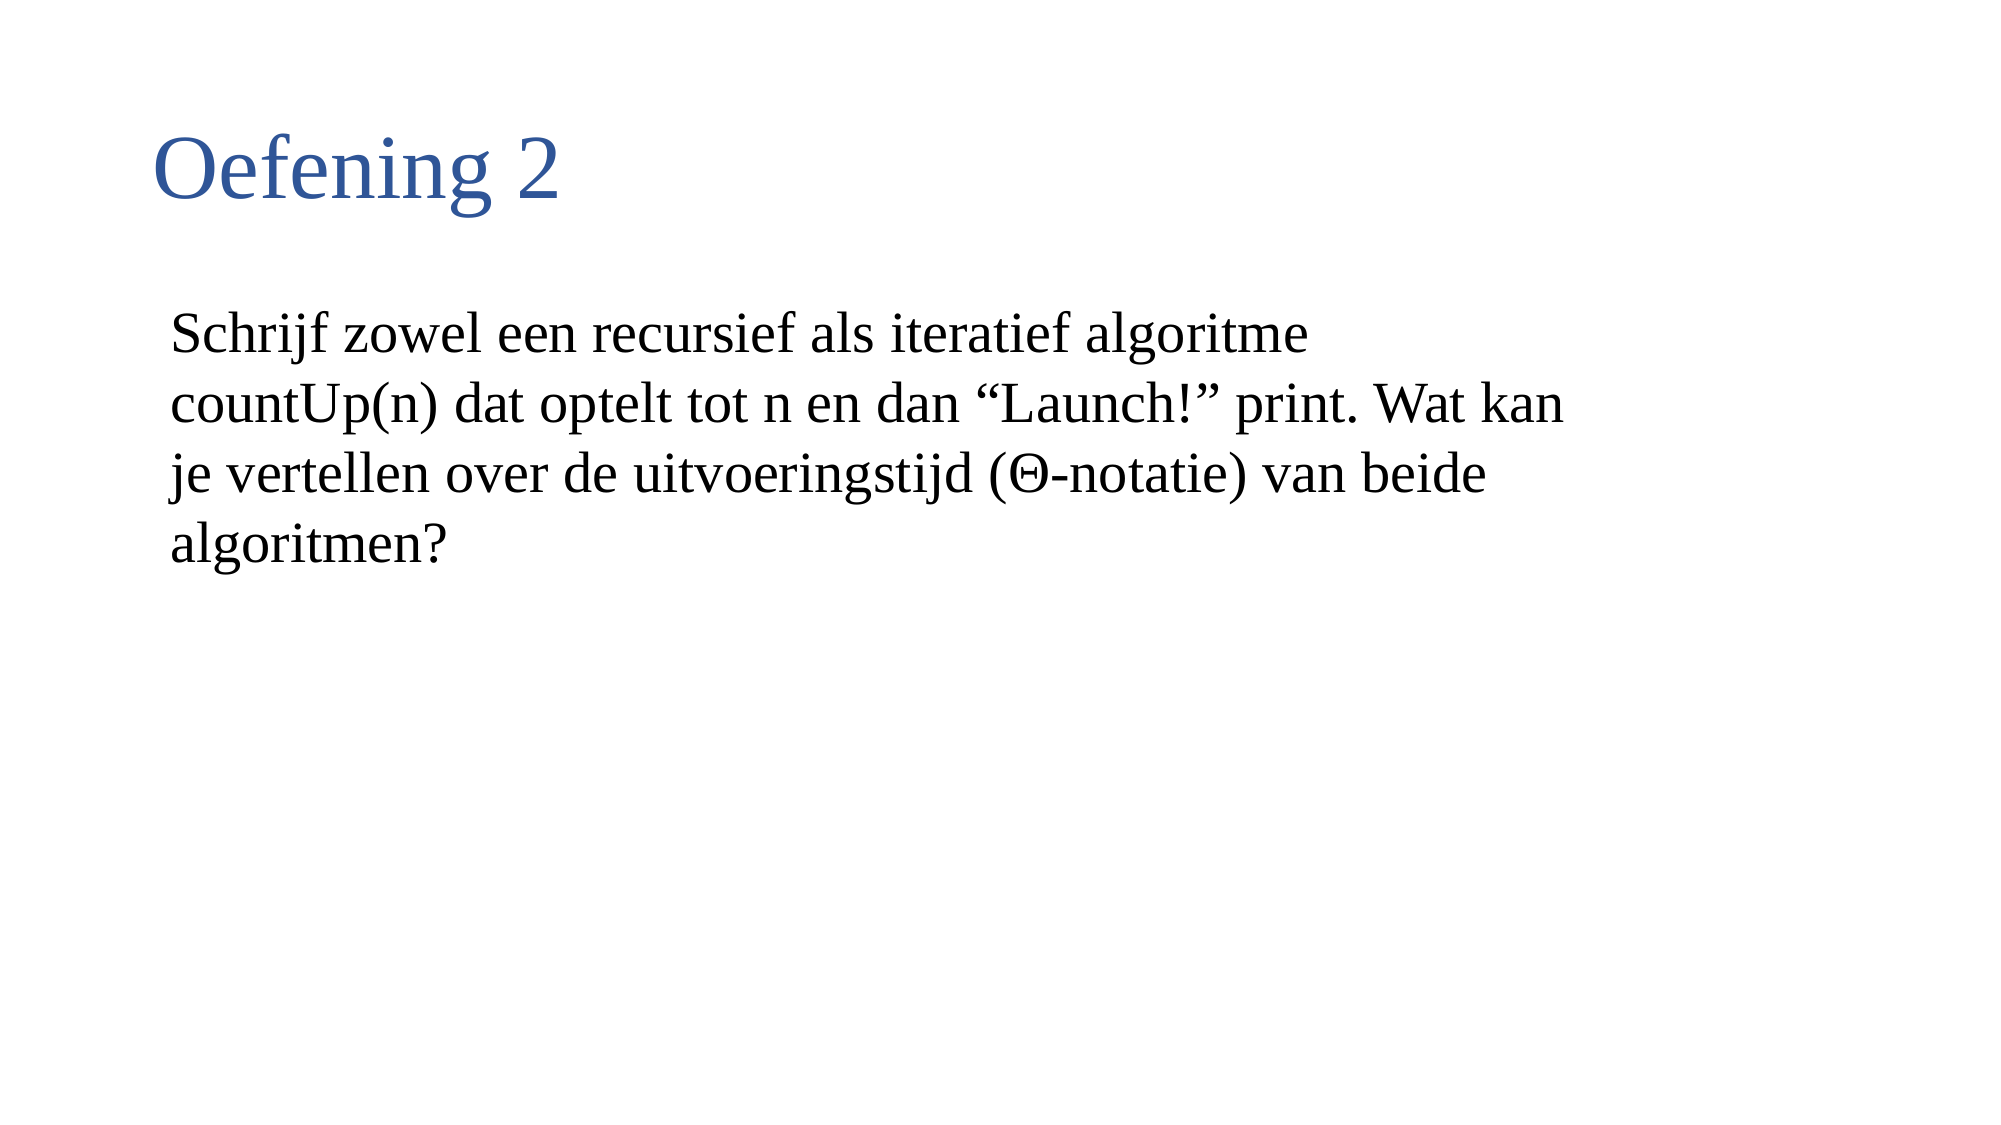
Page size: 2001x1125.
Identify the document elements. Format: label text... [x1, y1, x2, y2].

text_box Schrijf zowel een recursief als iteratief algoritme countUp(n) dat optelt tot n en dan “Launch!” print. Wat kan je vertellen over de uitvoeringstijd (Θ-notatie) van beide algoritmen? [155, 286, 1607, 582]
title Oefening 2 [137, 59, 1863, 278]
